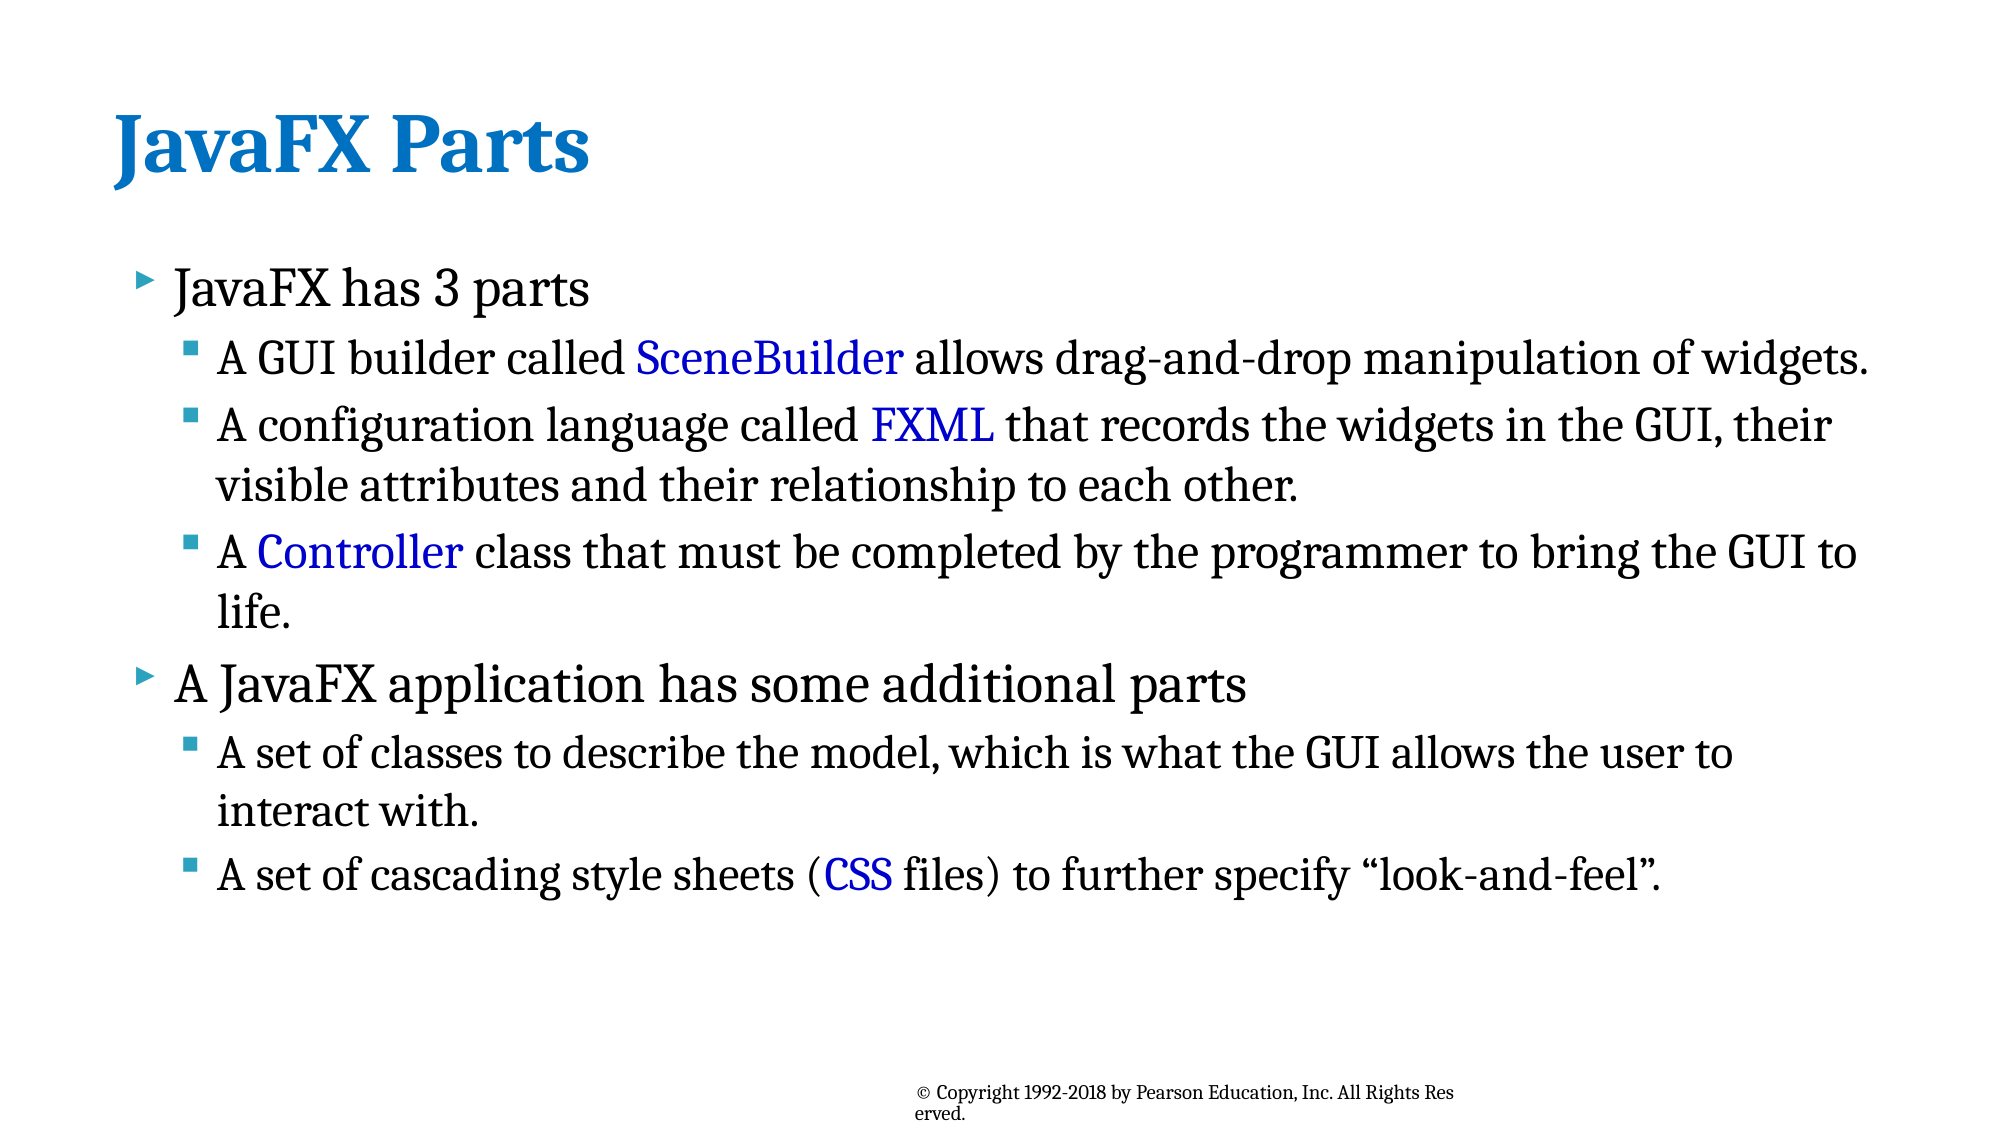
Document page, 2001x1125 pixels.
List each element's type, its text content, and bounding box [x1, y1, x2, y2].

list JavaFX has 3 parts A GUI builder called SceneBuilder allows drag-and-drop manipulation of widgets. A configuration language called FXML that records the widgets in the GUI, their visible attributes and their relationship to each other. A Controller class that must be completed by the programmer to bring the GUI to life. A JavaFX application has some additional parts A set of classes to describe the model, which is what the GUI allows the user to interact with. A set of cascading style sheets (CSS files) to further specify “look-and-feel”. [99, 242, 1900, 986]
title JavaFX Parts [99, 45, 1900, 233]
footer © Copyright 1992-2018 by Pearson Education, Inc. All Rights Reserved. [900, 1051, 1473, 1112]
